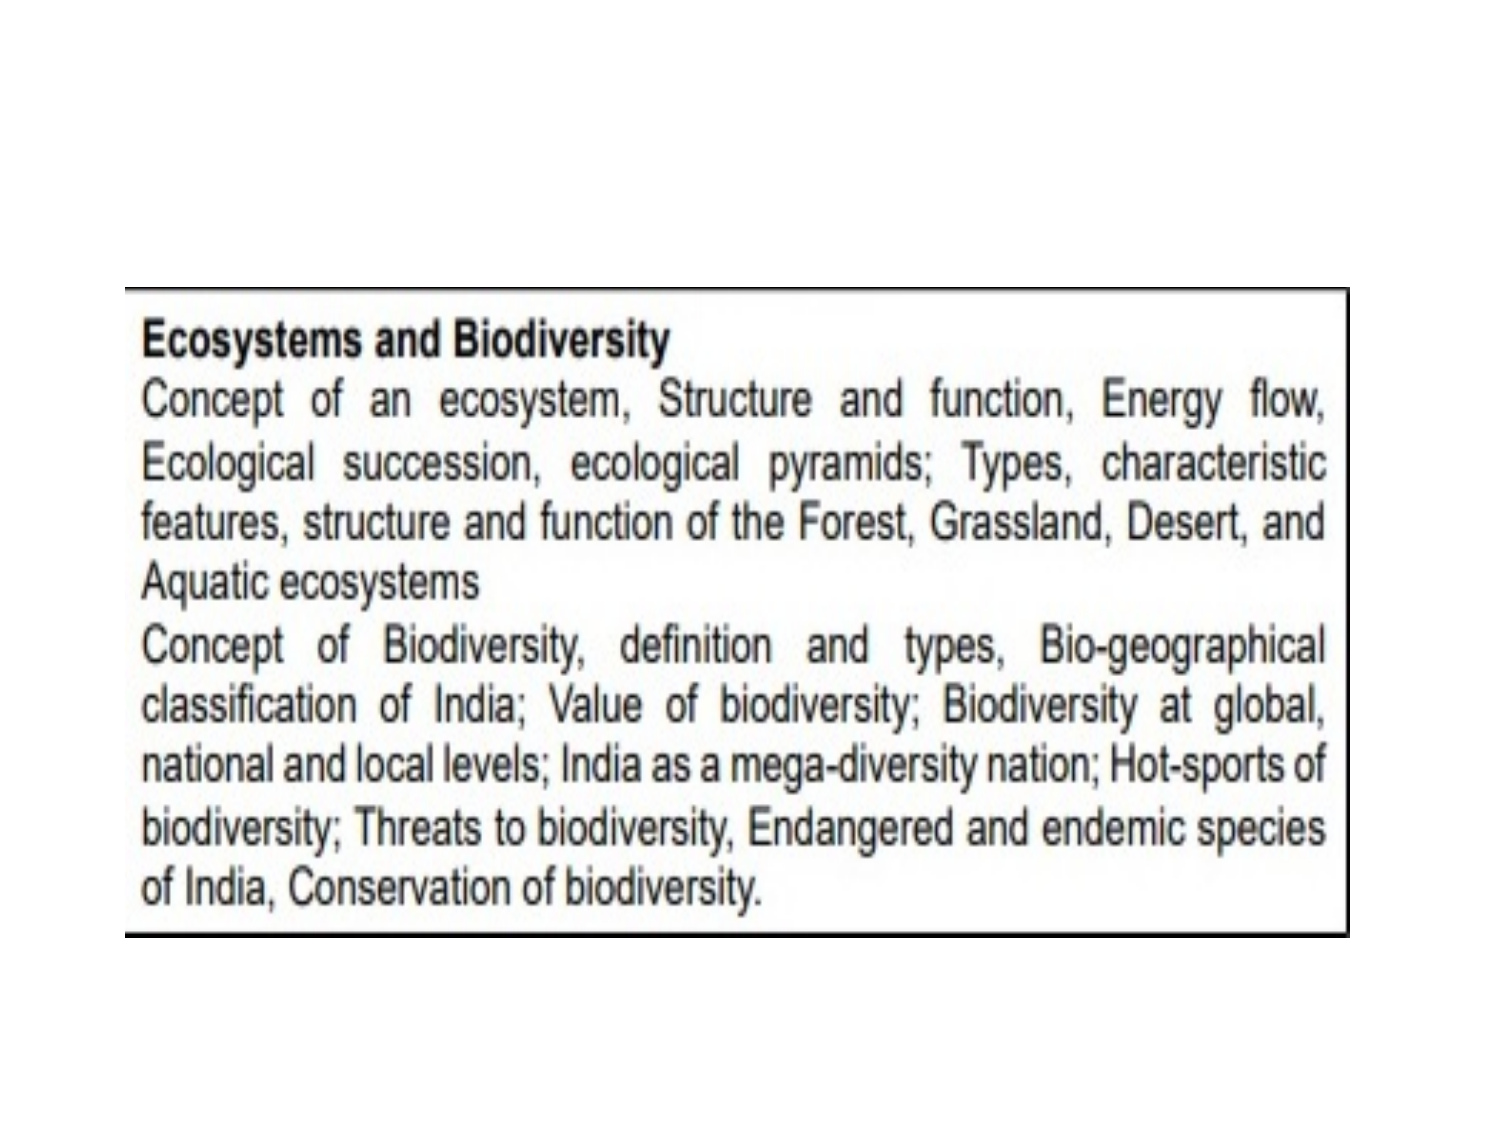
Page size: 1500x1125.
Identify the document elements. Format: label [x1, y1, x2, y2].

list [124, 287, 1351, 938]
